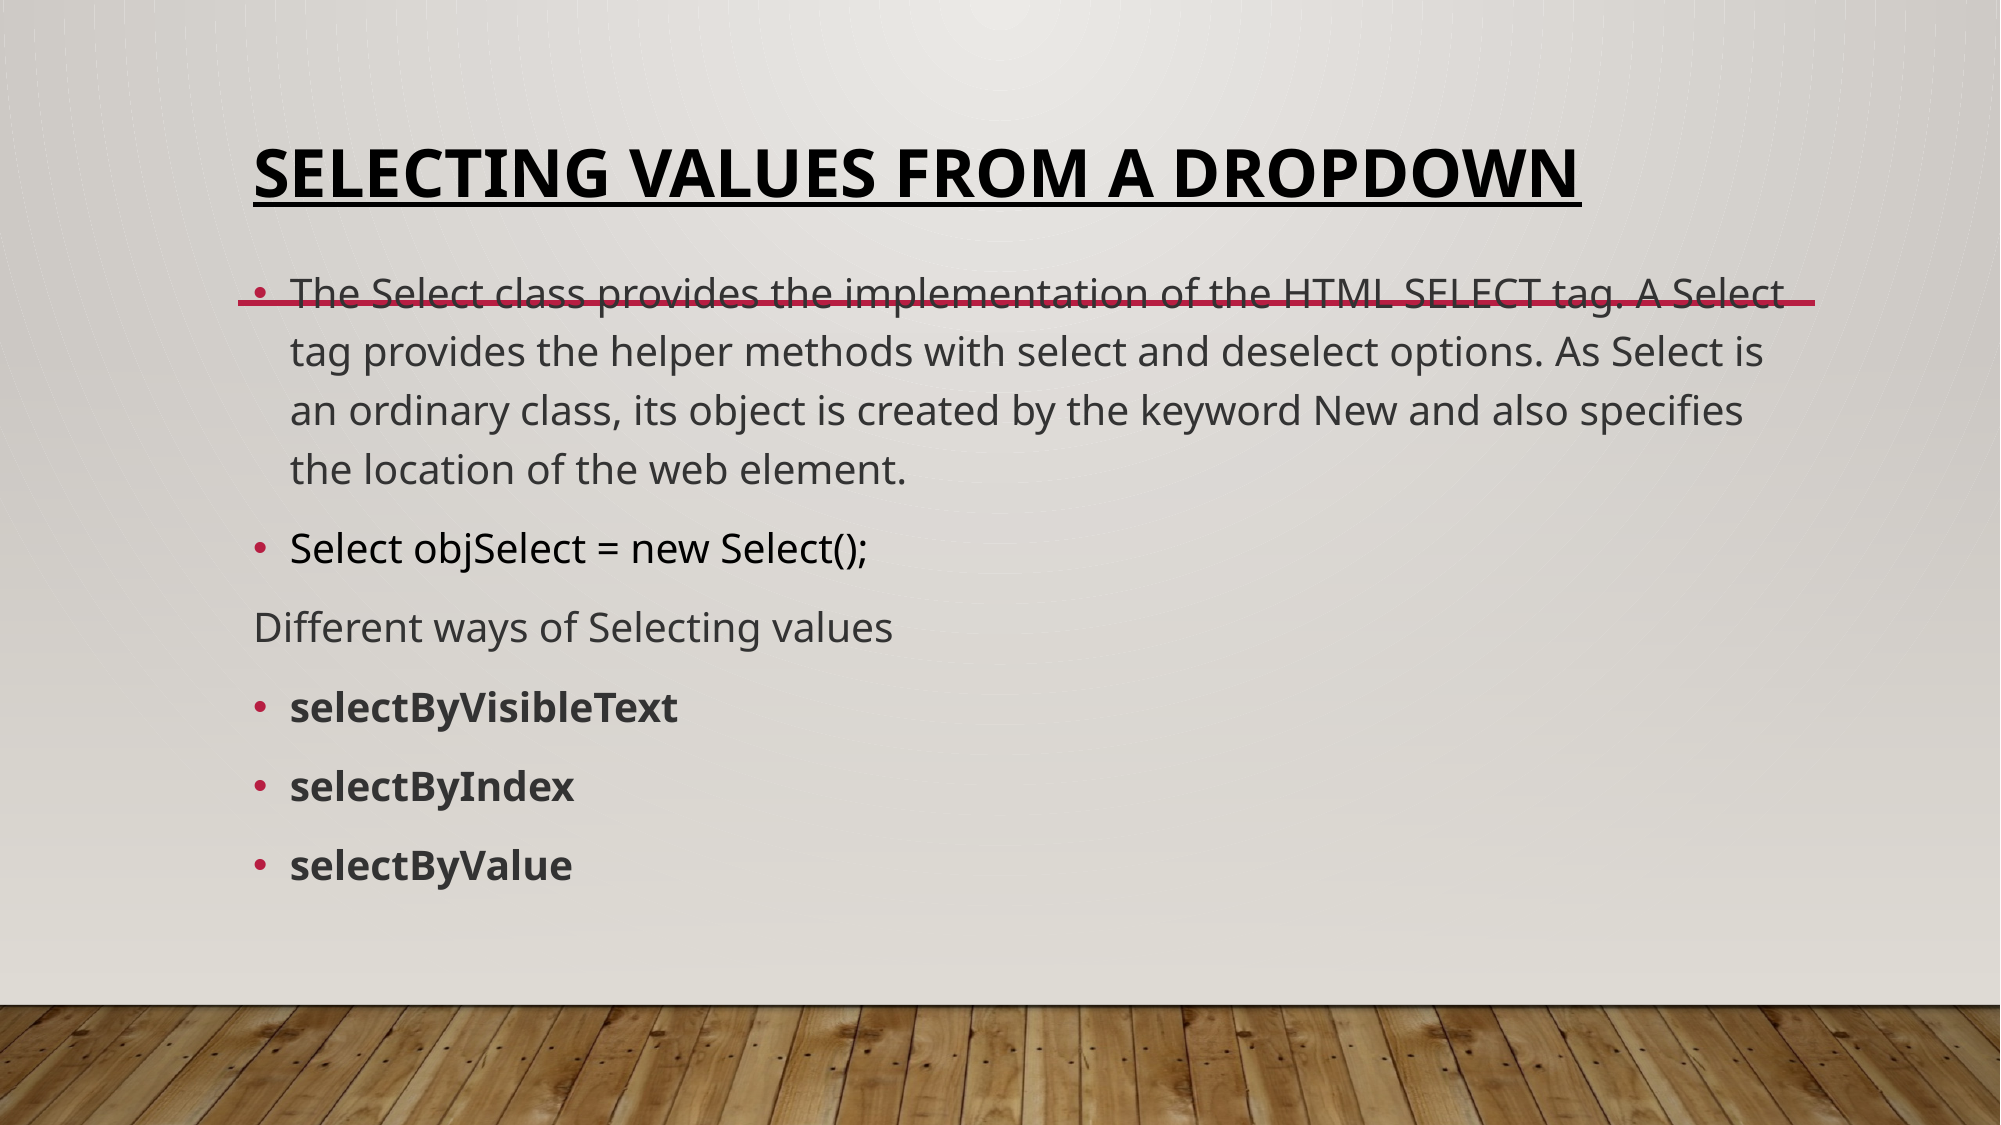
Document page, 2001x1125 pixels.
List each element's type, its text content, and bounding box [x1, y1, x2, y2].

title SeLECTING VALUES FROM A DROPDOWN [238, 131, 1814, 249]
picture [0, 1005, 2000, 1125]
list The Select class provides the implementation of the HTML SELECT tag. A Select tag provides the helper methods with select and deselect options. As Select is an ordinary class, its object is created by the keyword New and also specifies the location of the web element. Select objSelect = new Select(); Different ways of Selecting values selectByVisibleText selectByIndex selectByValue [238, 249, 1814, 897]
